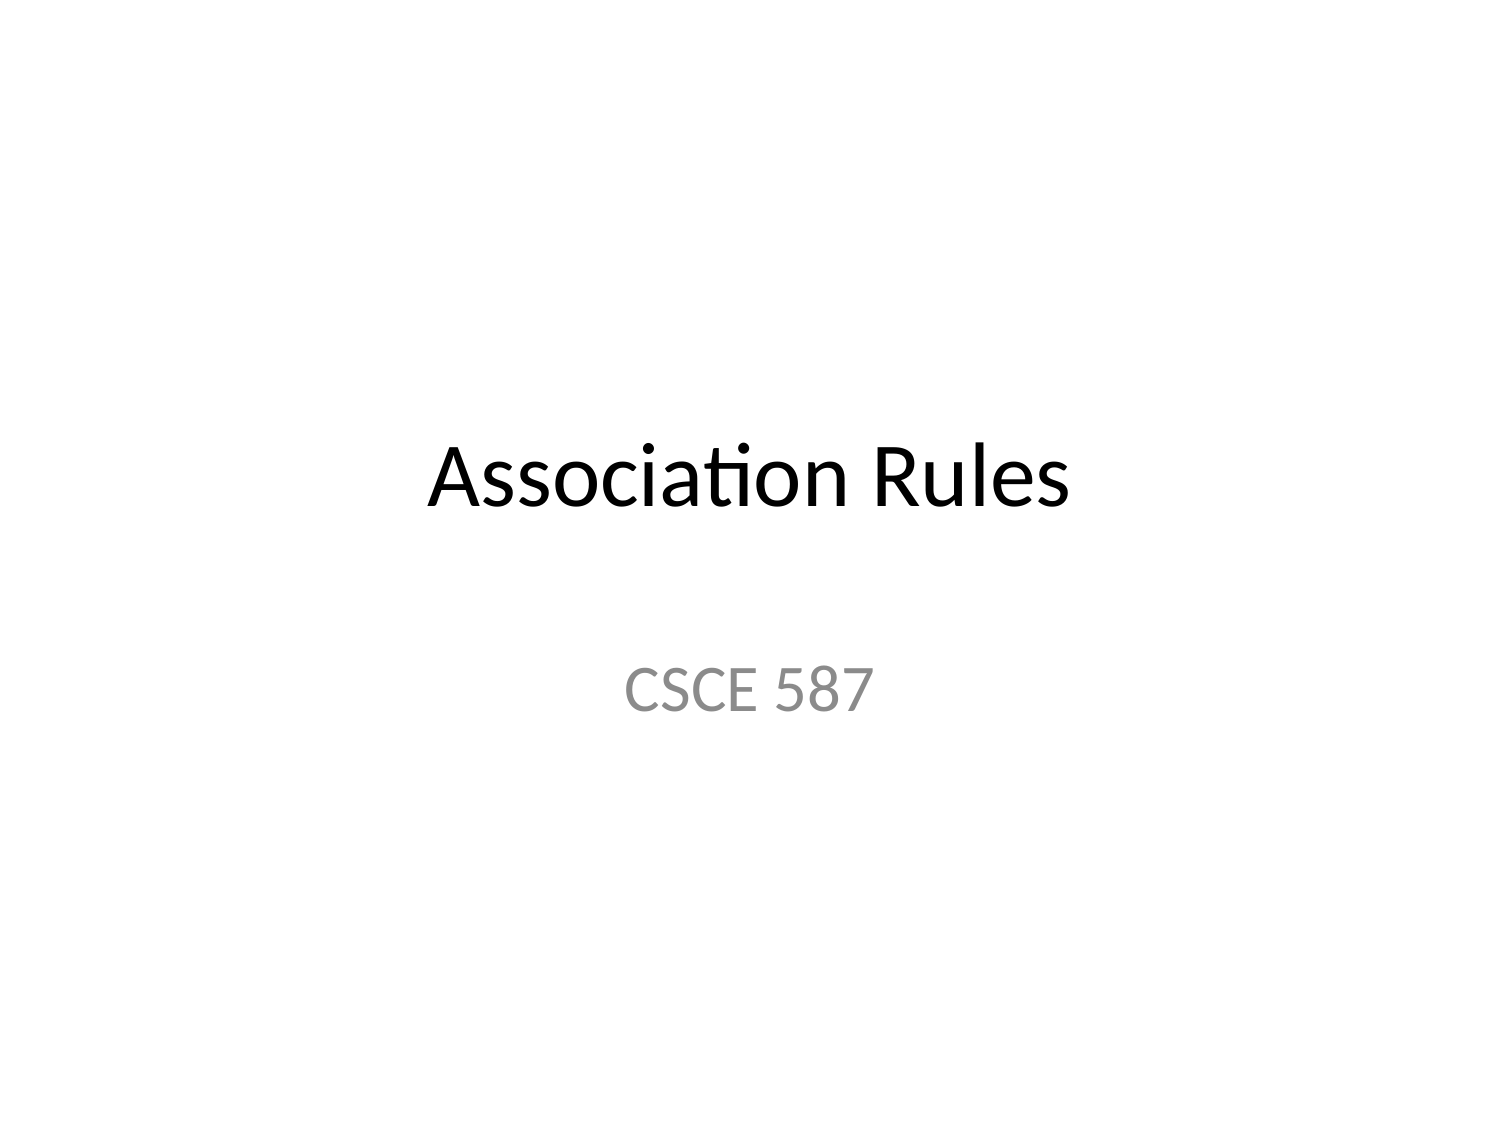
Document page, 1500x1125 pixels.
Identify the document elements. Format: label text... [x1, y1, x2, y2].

subtitle CSCE 587 [225, 637, 1275, 925]
title Association Rules [112, 349, 1388, 591]
